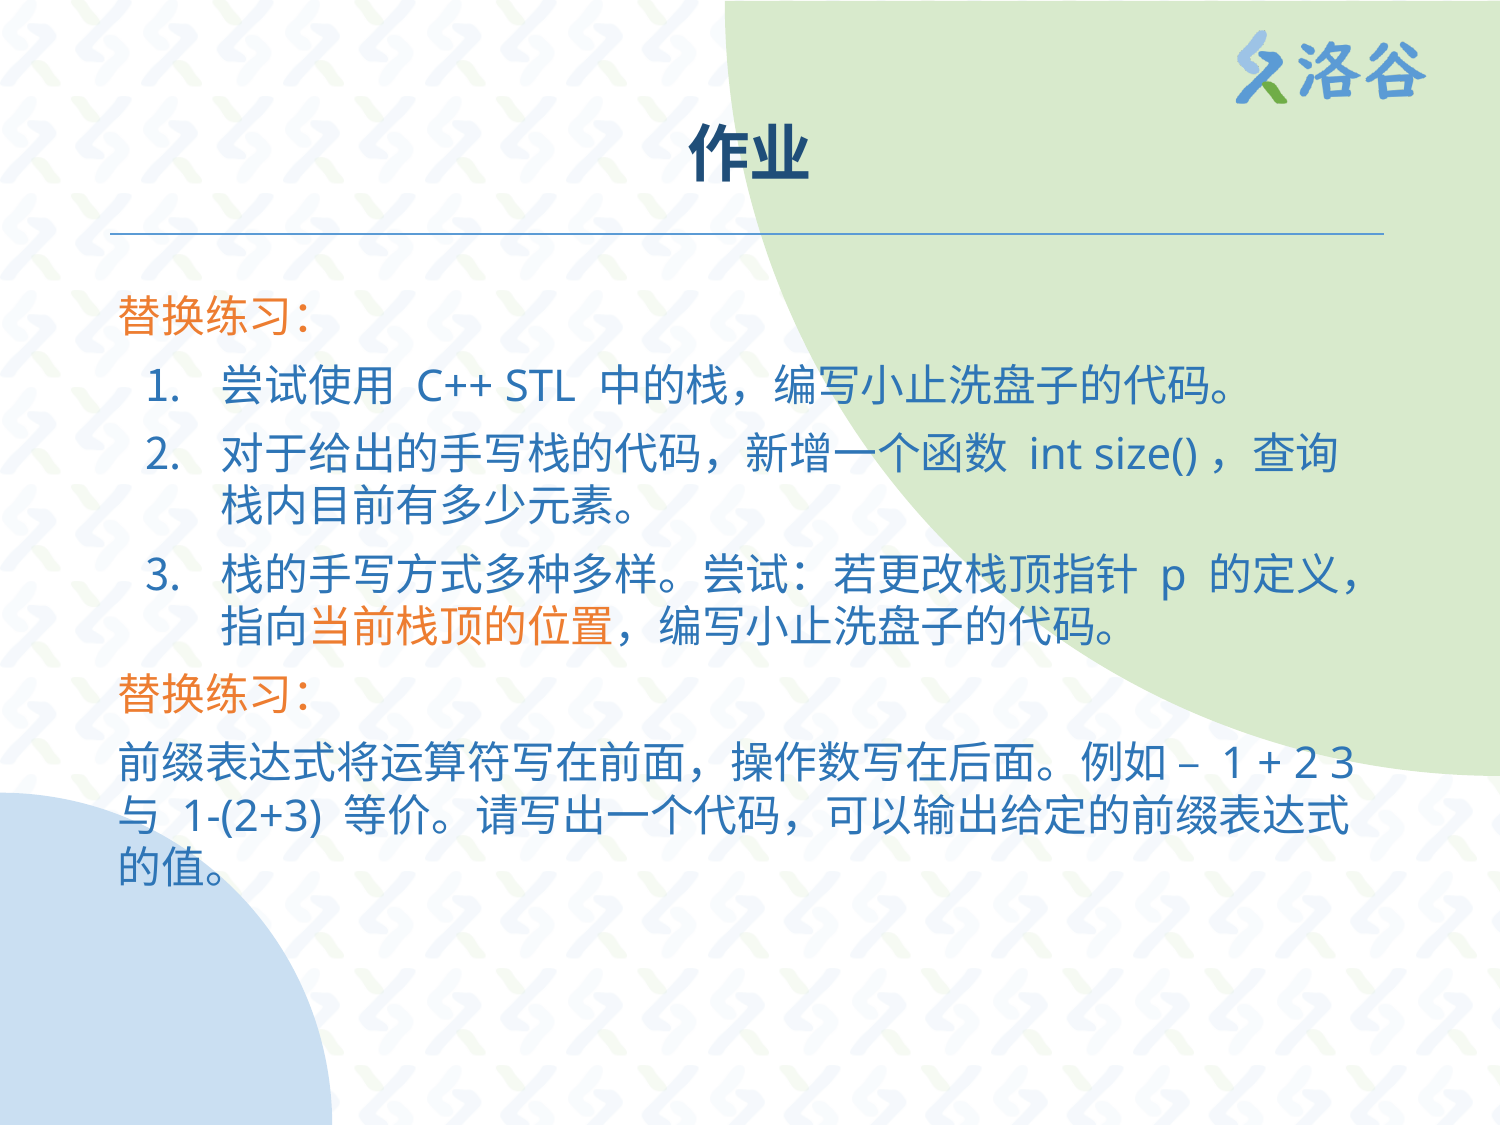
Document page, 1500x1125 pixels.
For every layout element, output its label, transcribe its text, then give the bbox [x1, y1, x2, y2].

list 替换练习： 尝试使用 C++ STL 中的栈，编写小止洗盘子的代码。 对于给出的手写栈的代码，新增一个函数 int size()，查询栈内目前有多少元素。 栈的手写方式多种多样。尝试：若更改栈顶指针 p 的定义，指向当前栈顶的位置，编写小止洗盘子的代码。 替换练习： 前缀表达式将运算符写在前面，操作数写在后面。例如 – 1 + 2 3 与 1-(2+3) 等价。请写出一个代码，可以输出给定的前缀表达式的值。 [102, 281, 1397, 1016]
picture [1235, 26, 1427, 108]
title 作业 [102, 77, 1397, 198]
